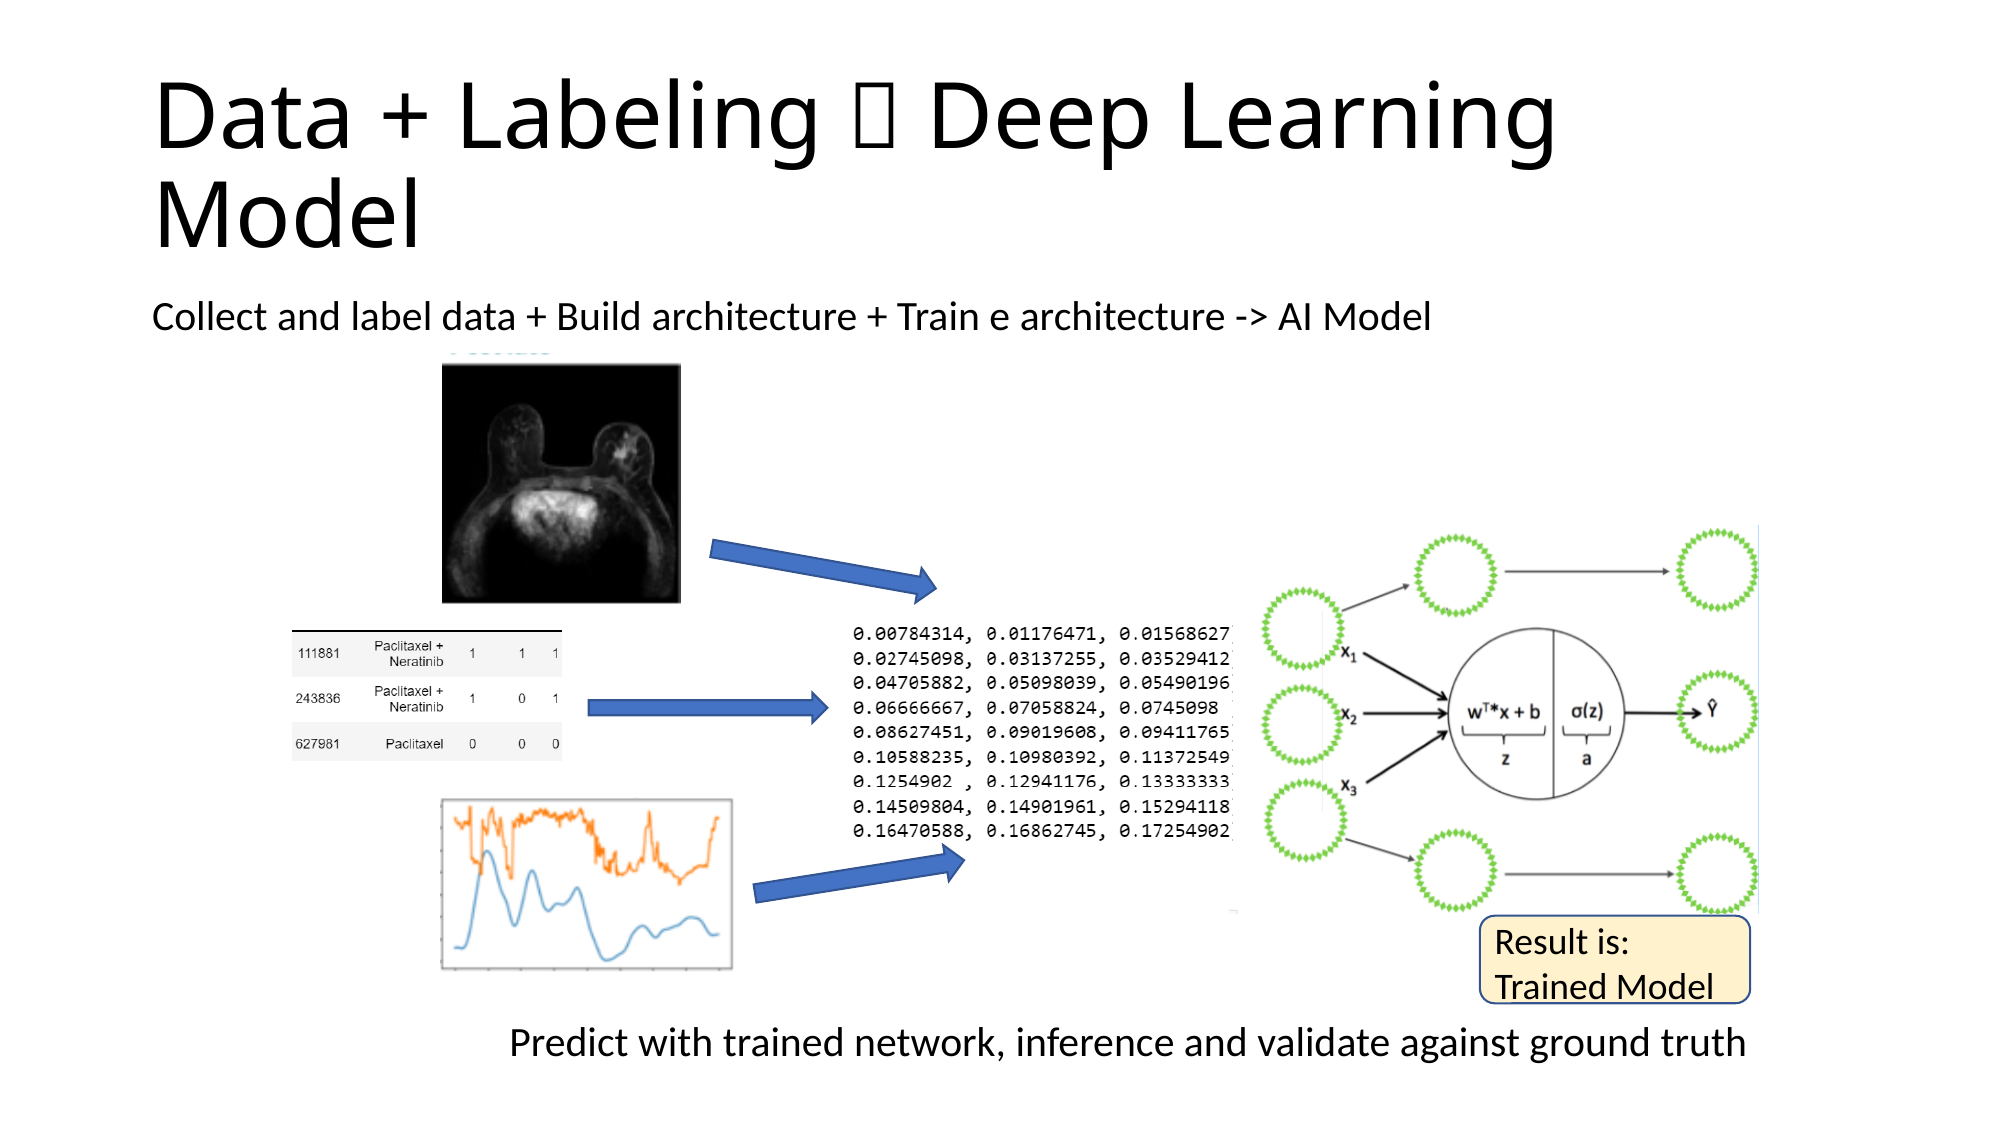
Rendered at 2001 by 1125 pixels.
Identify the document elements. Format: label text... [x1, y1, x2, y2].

title Data + Labeling  Deep Learning Model [137, 59, 1863, 278]
picture [843, 525, 1759, 914]
text_box [587, 690, 829, 726]
picture [292, 629, 562, 761]
text_box Result is: Trained Model [1479, 909, 1777, 1015]
text_box [752, 843, 966, 904]
picture [440, 797, 737, 975]
text_box [709, 538, 938, 605]
picture [442, 353, 681, 606]
text_box Predict with trained network, inference and validate against ground truth [494, 1007, 1819, 1073]
text_box Collect and label data + Build architecture + Train e architecture -> AI Model [137, 281, 1462, 347]
